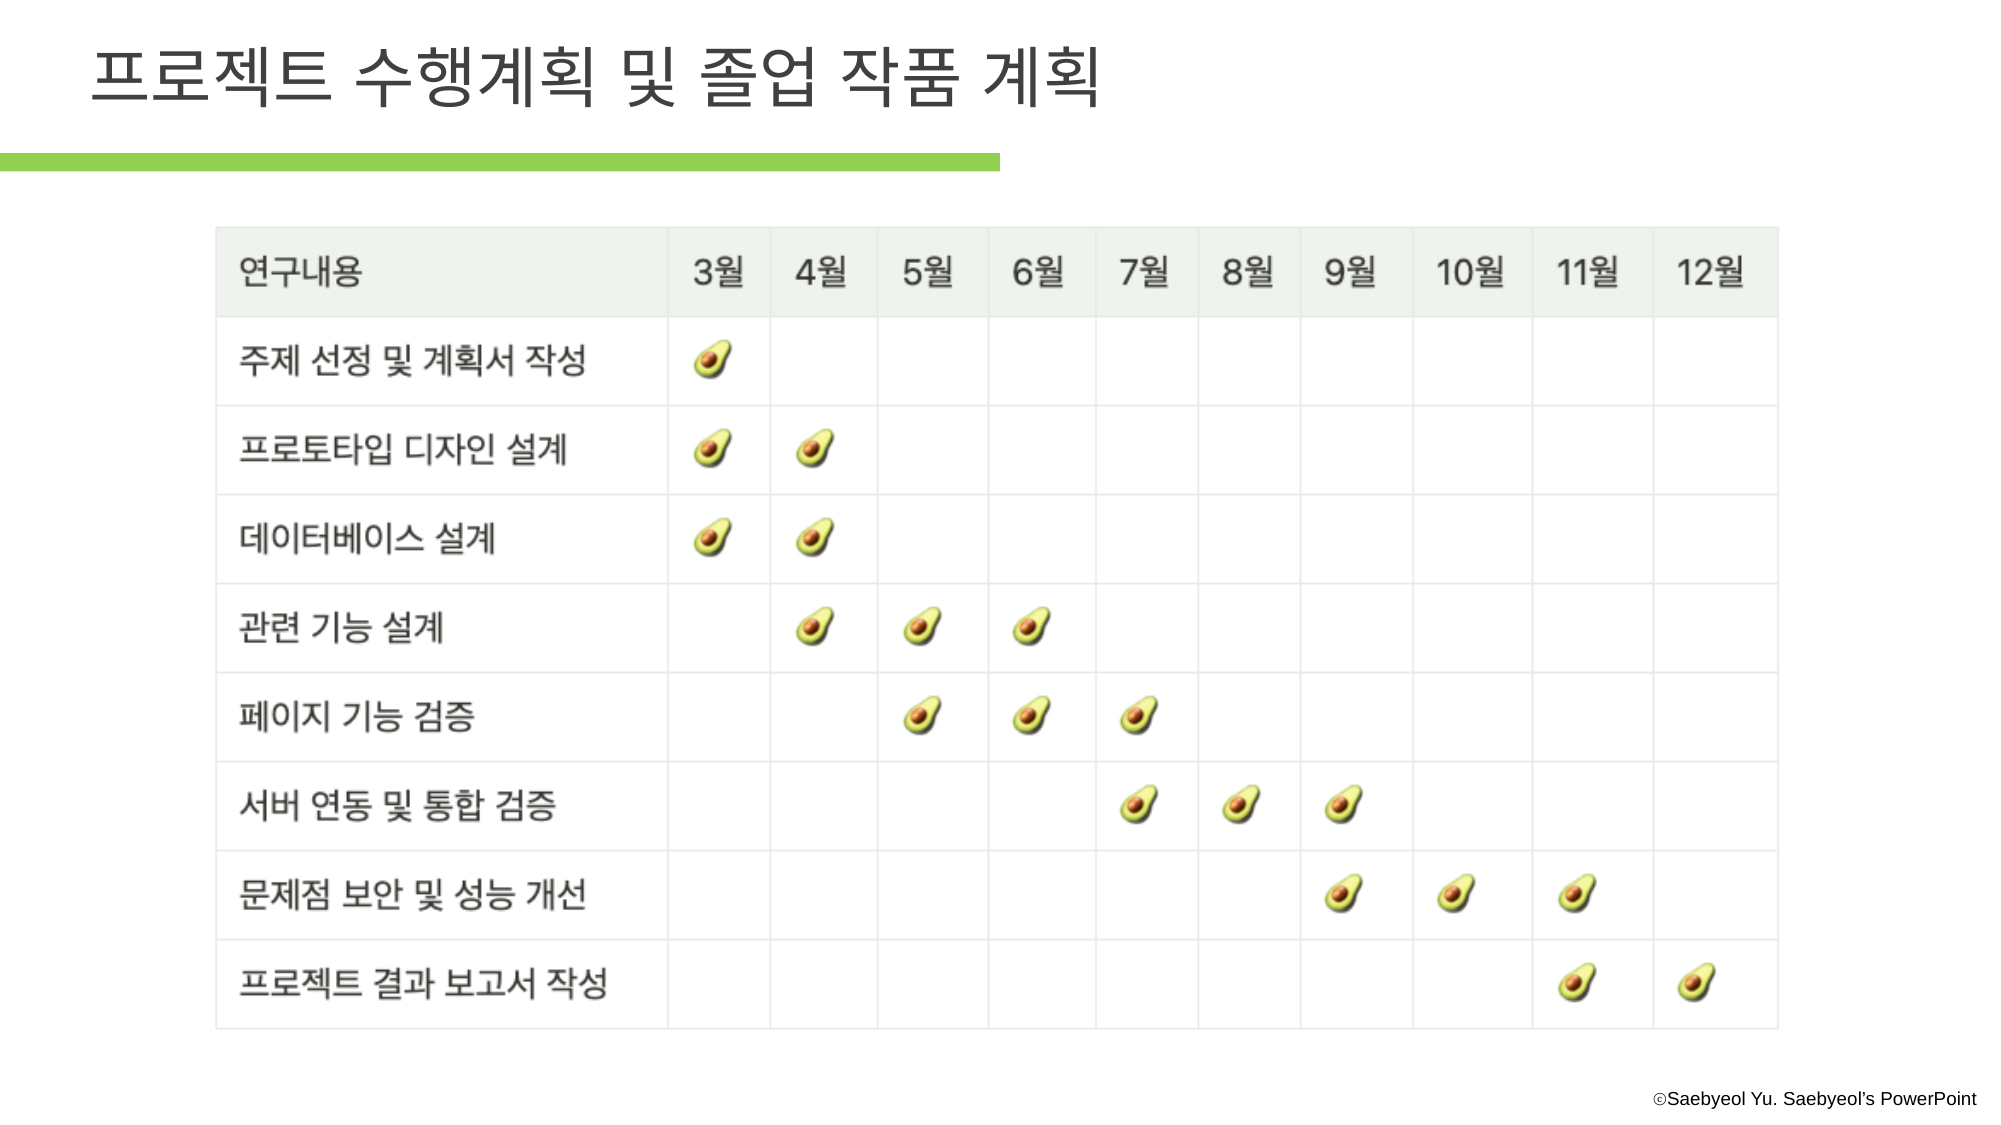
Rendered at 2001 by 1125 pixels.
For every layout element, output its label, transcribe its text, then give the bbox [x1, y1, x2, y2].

text_box [0, 152, 74, 173]
text_box 프로젝트 수행계획 및 졸업 작품 계획 [74, 28, 1121, 204]
picture [202, 214, 1798, 1047]
